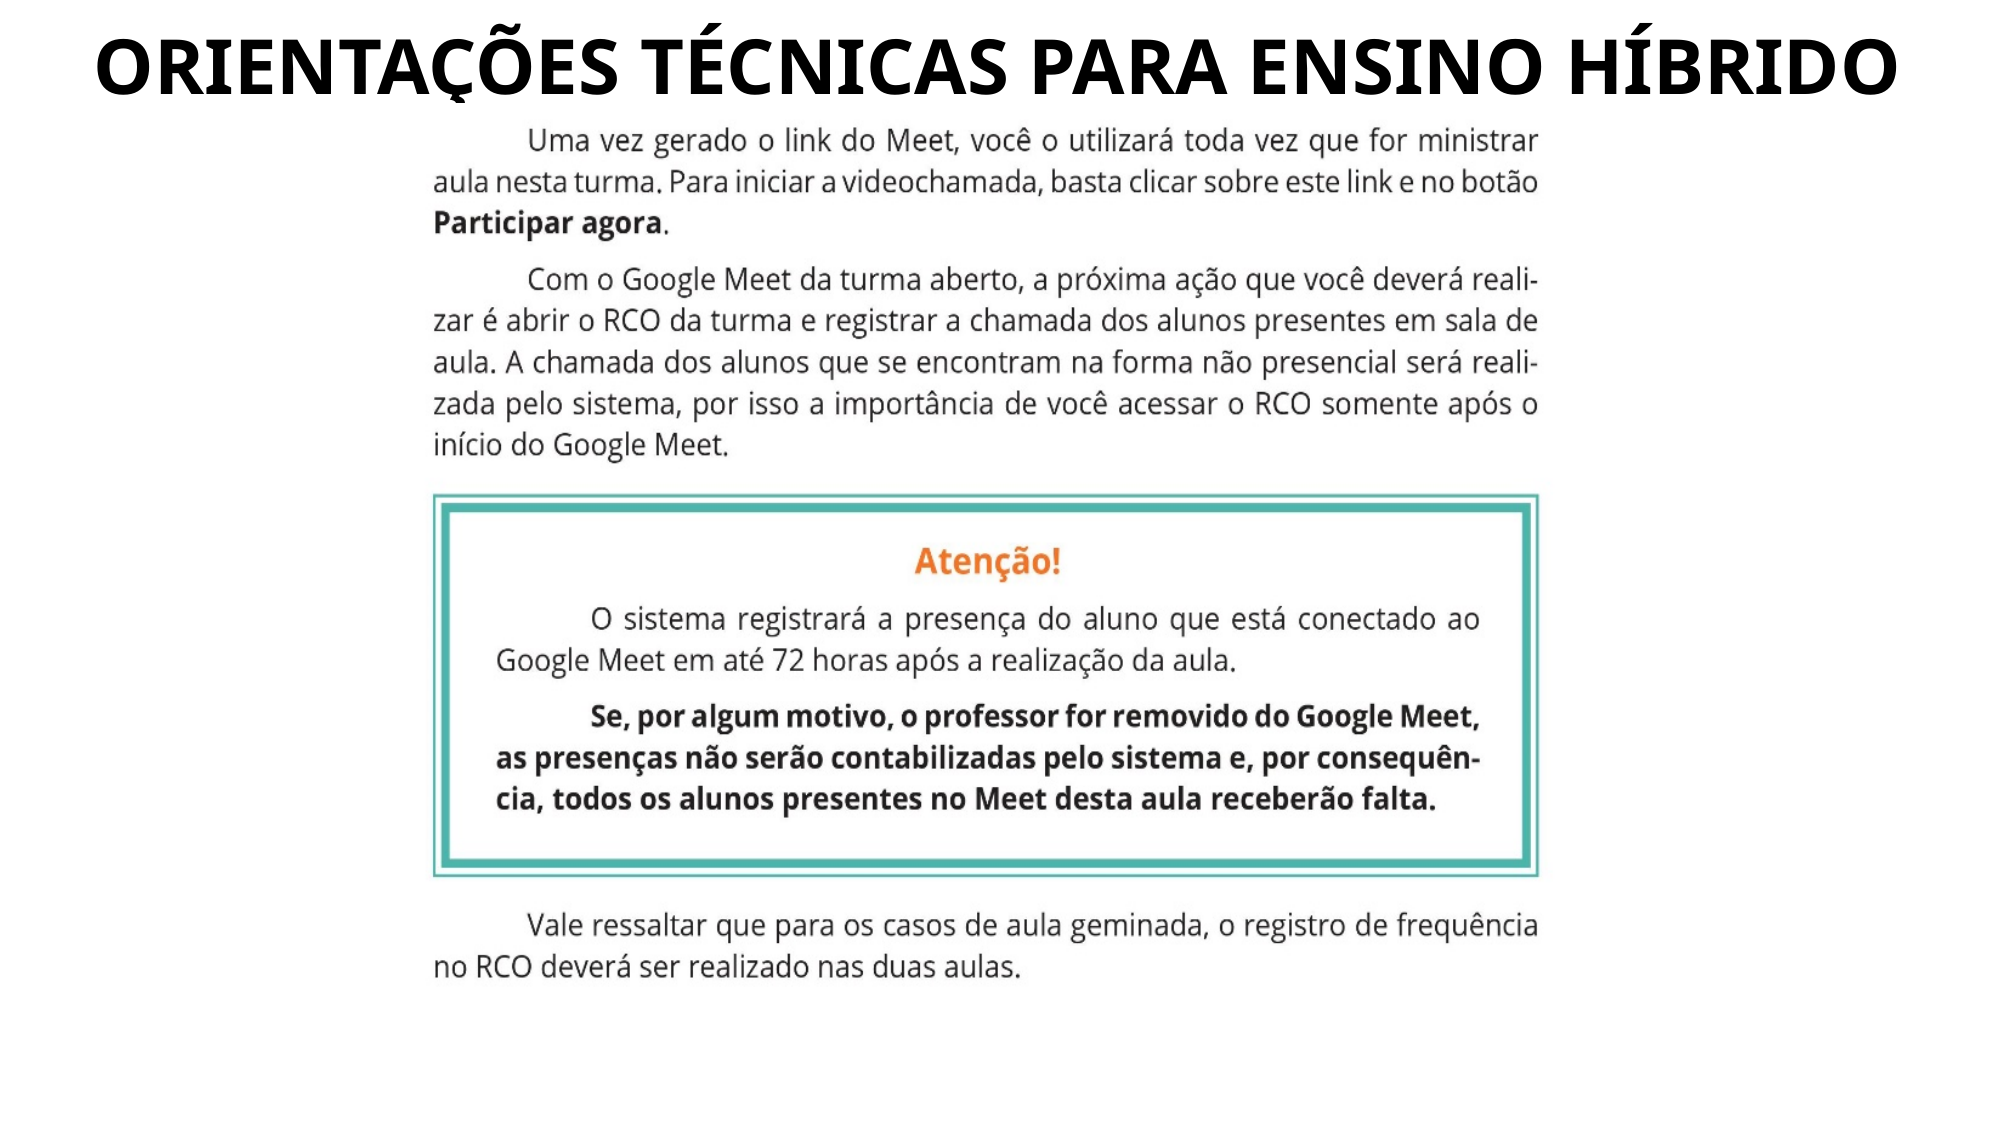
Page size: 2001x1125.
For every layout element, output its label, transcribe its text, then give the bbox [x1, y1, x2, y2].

title ORIENTAÇÕES TÉCNICAS PARA ENSINO HÍBRIDO [61, 13, 1934, 127]
picture [398, 103, 1567, 992]
